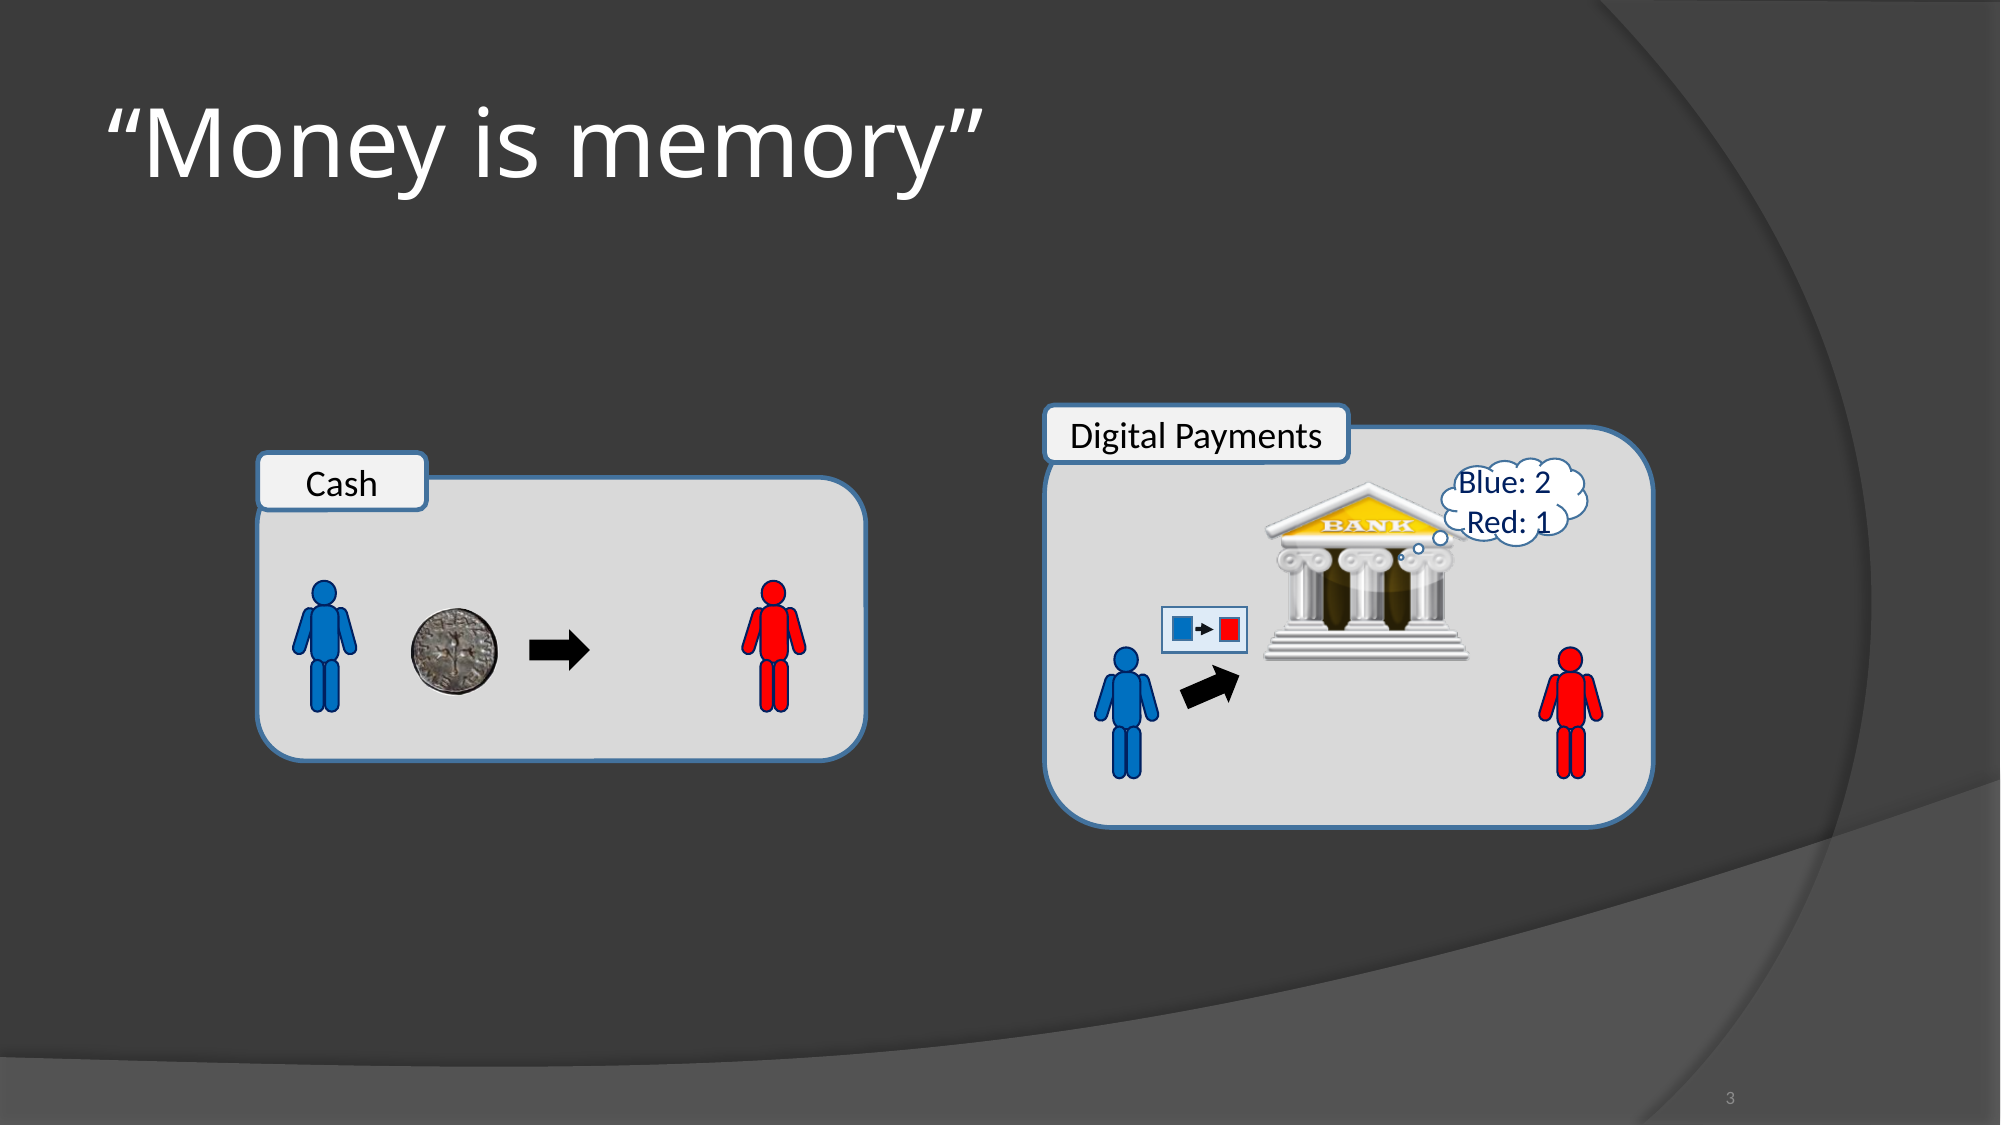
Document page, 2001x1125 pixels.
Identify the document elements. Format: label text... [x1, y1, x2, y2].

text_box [1044, 404, 1654, 828]
title “Money is memory” [99, 45, 1734, 233]
text_box 3 [1696, 1067, 1750, 1125]
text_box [256, 452, 867, 762]
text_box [408, 605, 502, 699]
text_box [1161, 606, 1248, 653]
picture [410, 607, 499, 697]
